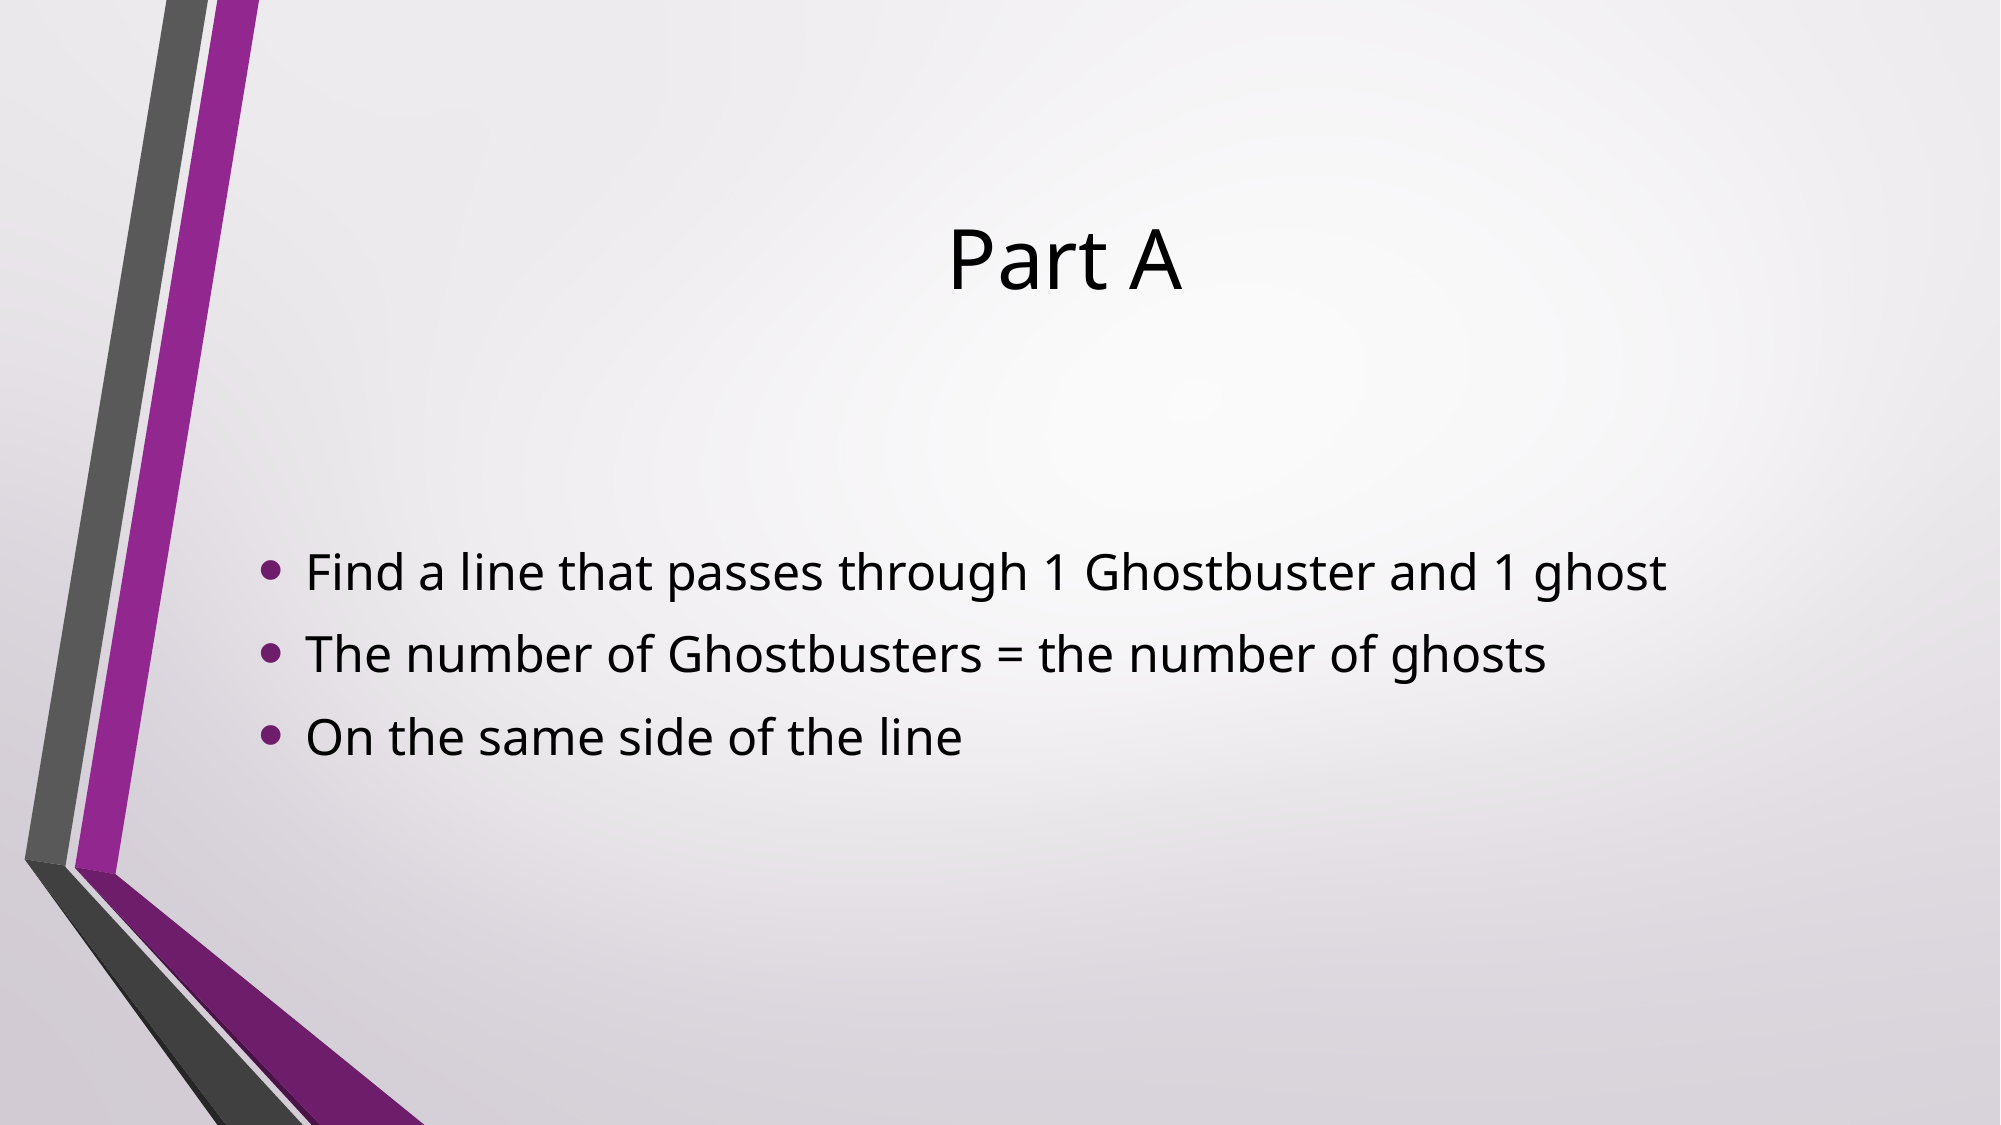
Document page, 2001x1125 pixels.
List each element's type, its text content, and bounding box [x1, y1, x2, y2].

title Part A [243, 112, 1887, 400]
